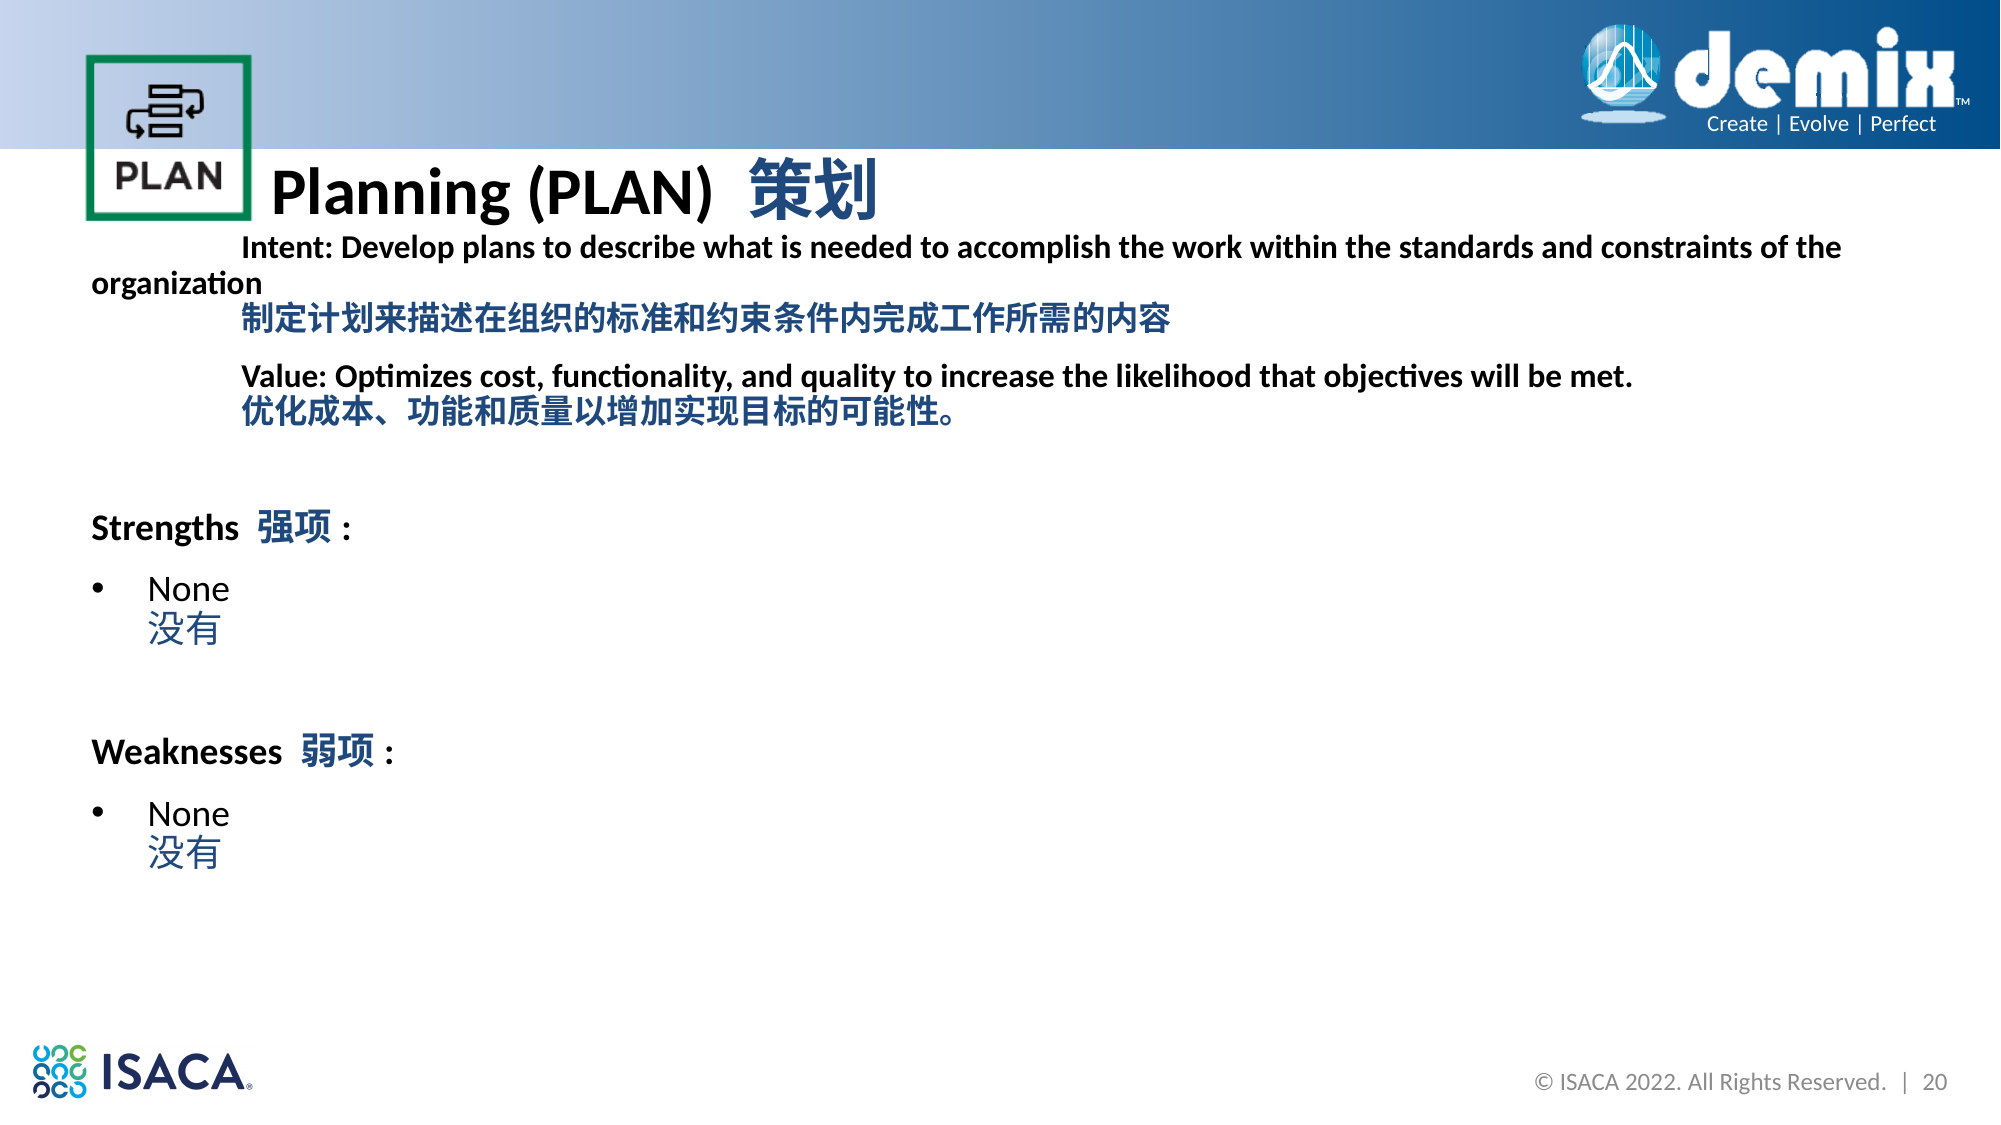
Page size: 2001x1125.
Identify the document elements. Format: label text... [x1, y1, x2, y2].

title Planning (PLAN) 策划 [255, 91, 1900, 295]
picture [1549, 3, 2000, 153]
text_box Strengths 强项: None 没有 Weaknesses 弱项: None 没有 [76, 500, 1925, 1009]
list Intent: Develop plans to describe what is needed to accomplish the work within the standards and constraints of the organization 制定计划来描述在组织的标准和约束条件内完成工作所需的内容 Value: Optimizes cost, functionality, and quality to increase the likelihood that objectives will be met. 优化成本、功能和质量以增加实现目标的可能性。 [76, 222, 1925, 500]
picture [29, 1043, 255, 1103]
picture [50, 53, 278, 223]
